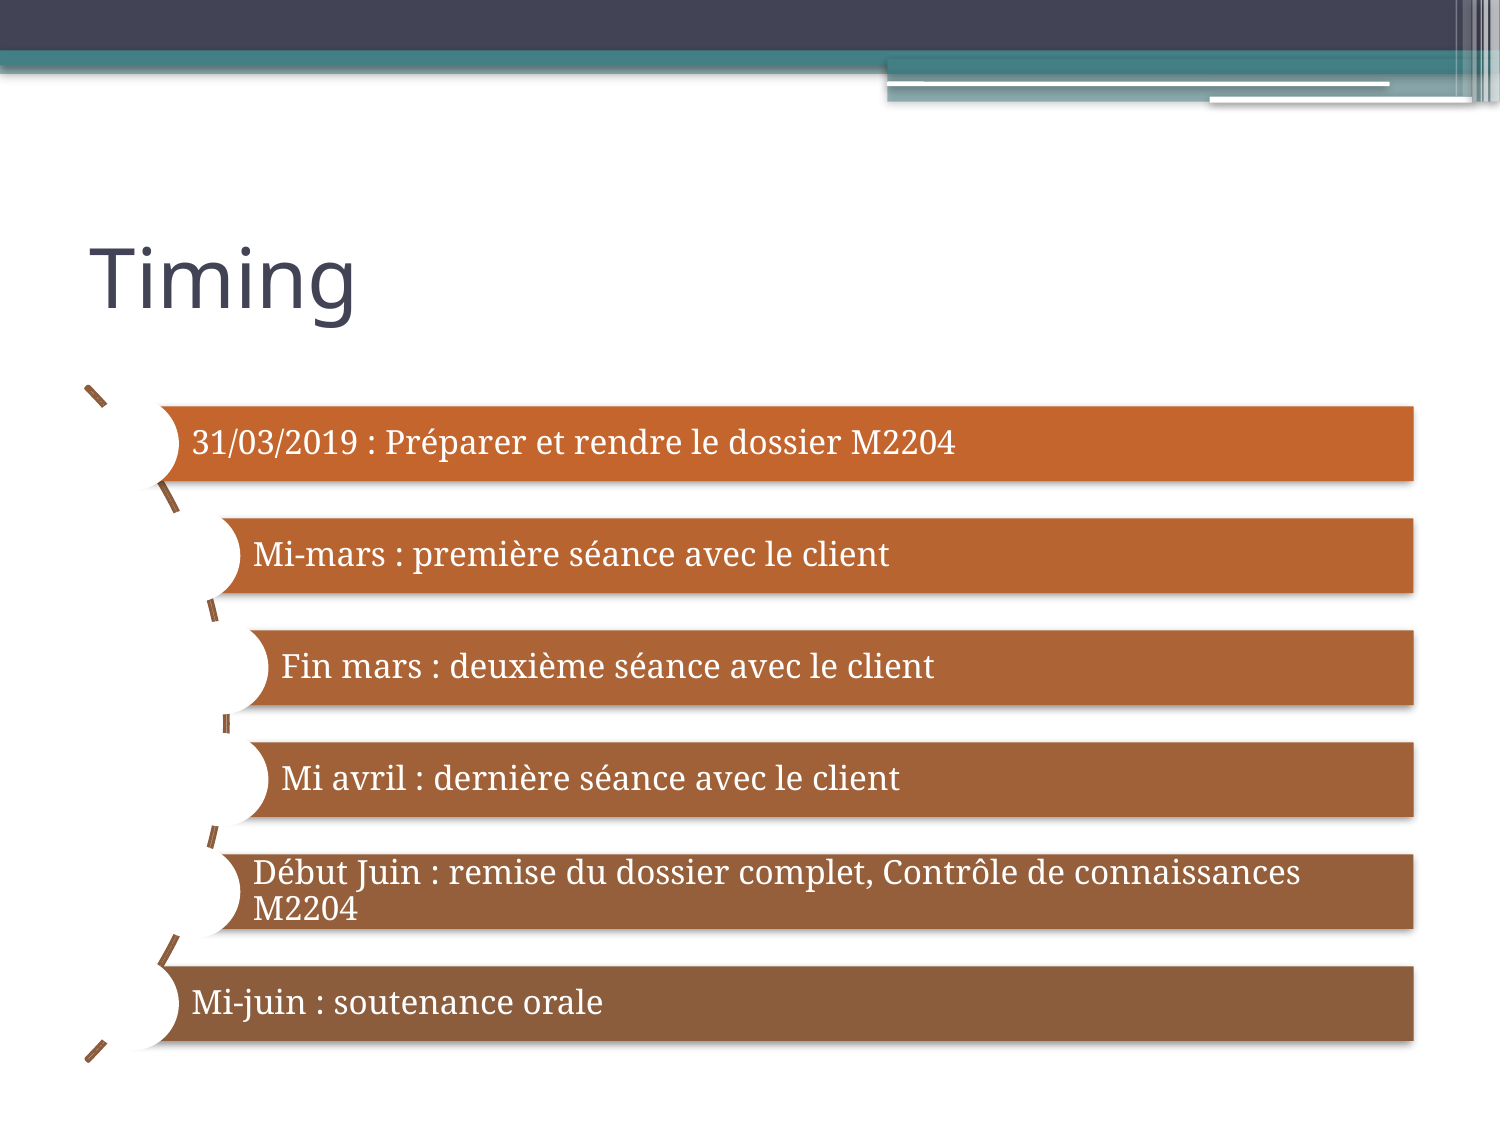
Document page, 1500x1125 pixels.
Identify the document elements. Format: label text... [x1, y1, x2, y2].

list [74, 368, 1424, 1079]
title Timing [75, 187, 1425, 363]
